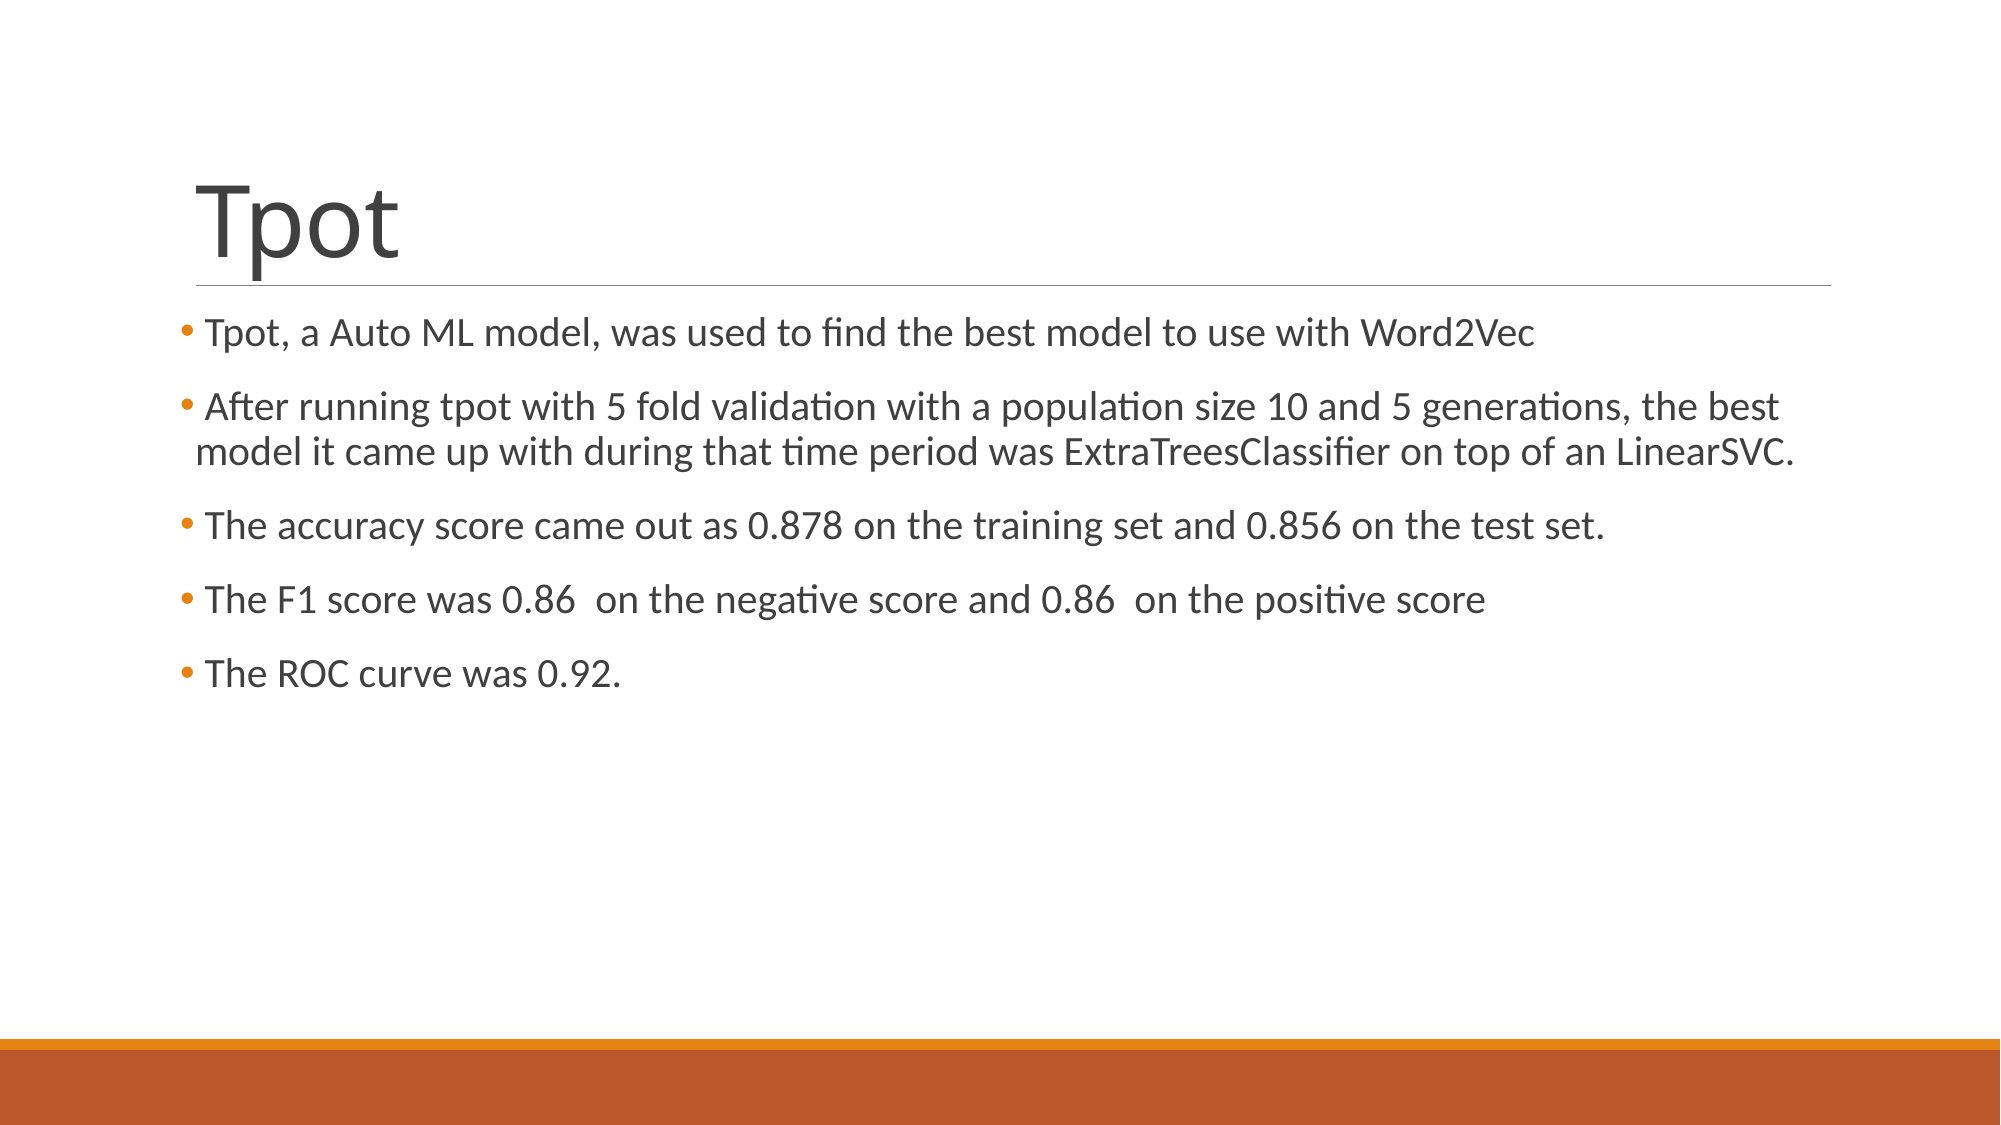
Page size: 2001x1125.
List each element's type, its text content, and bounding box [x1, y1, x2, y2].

title Tpot [180, 47, 1830, 285]
list Tpot, a Auto ML model, was used to find the best model to use with Word2Vec After running tpot with 5 fold validation with a population size 10 and 5 generations, the best model it came up with during that time period was ExtraTreesClassifier on top of an LinearSVC. The accuracy score came out as 0.878 on the training set and 0.856 on the test set. The F1 score was 0.86 on the negative score and 0.86 on the positive score The ROC curve was 0.92. [180, 302, 1830, 963]
